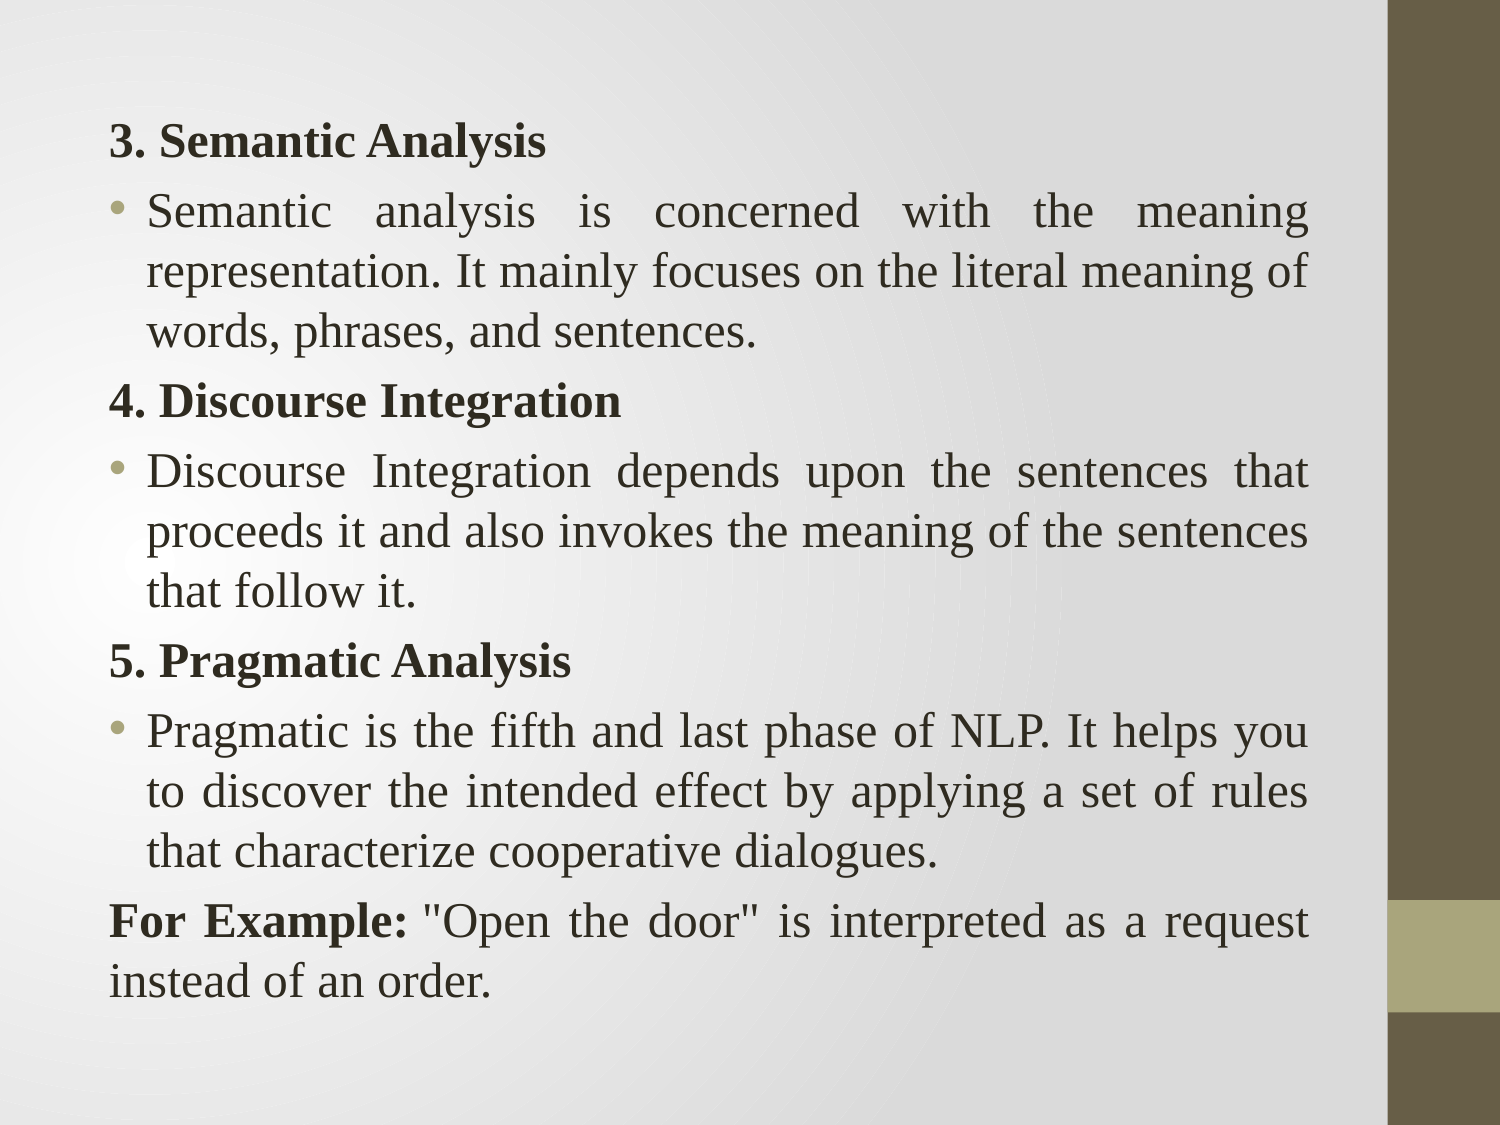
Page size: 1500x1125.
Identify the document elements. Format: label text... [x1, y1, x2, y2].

list 3. Semantic Analysis Semantic analysis is concerned with the meaning representation. It mainly focuses on the literal meaning of words, phrases, and sentences. 4. Discourse Integration Discourse Integration depends upon the sentences that proceeds it and also invokes the meaning of the sentences that follow it. 5. Pragmatic Analysis Pragmatic is the fifth and last phase of NLP. It helps you to discover the intended effect by applying a set of rules that characterize cooperative dialogues. For Example: "Open the door" is interpreted as a request instead of an order. [75, 99, 1325, 1050]
